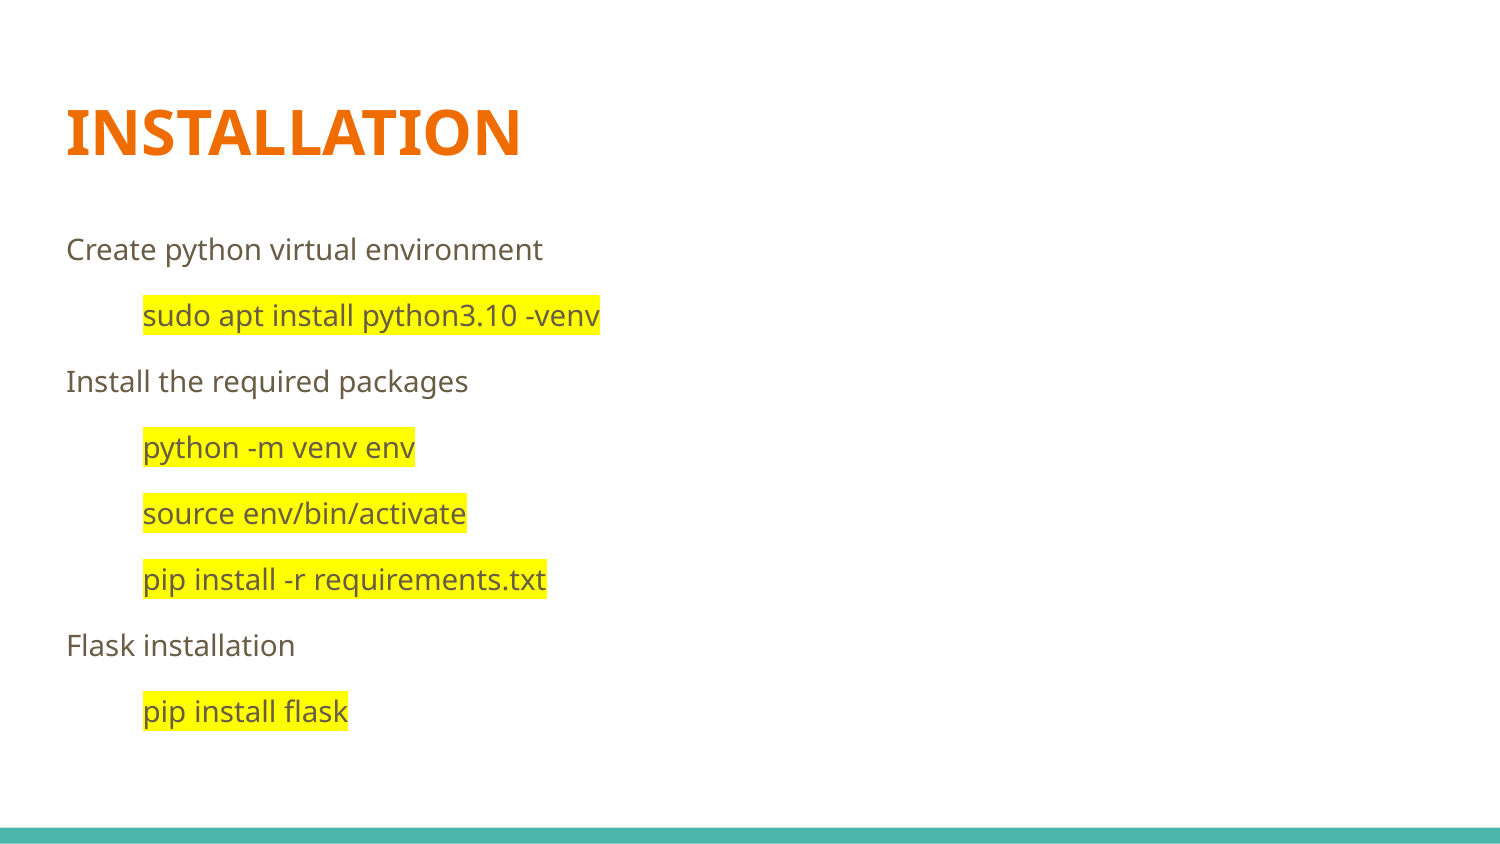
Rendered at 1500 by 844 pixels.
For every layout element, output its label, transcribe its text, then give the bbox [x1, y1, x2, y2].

title INSTALLATION [51, 72, 1449, 189]
list Create python virtual environment sudo apt install python3.10 -venv Install the required packages python -m venv env source env/bin/activate pip install -r requirements.txt Flask installation pip install flask [51, 207, 1449, 750]
